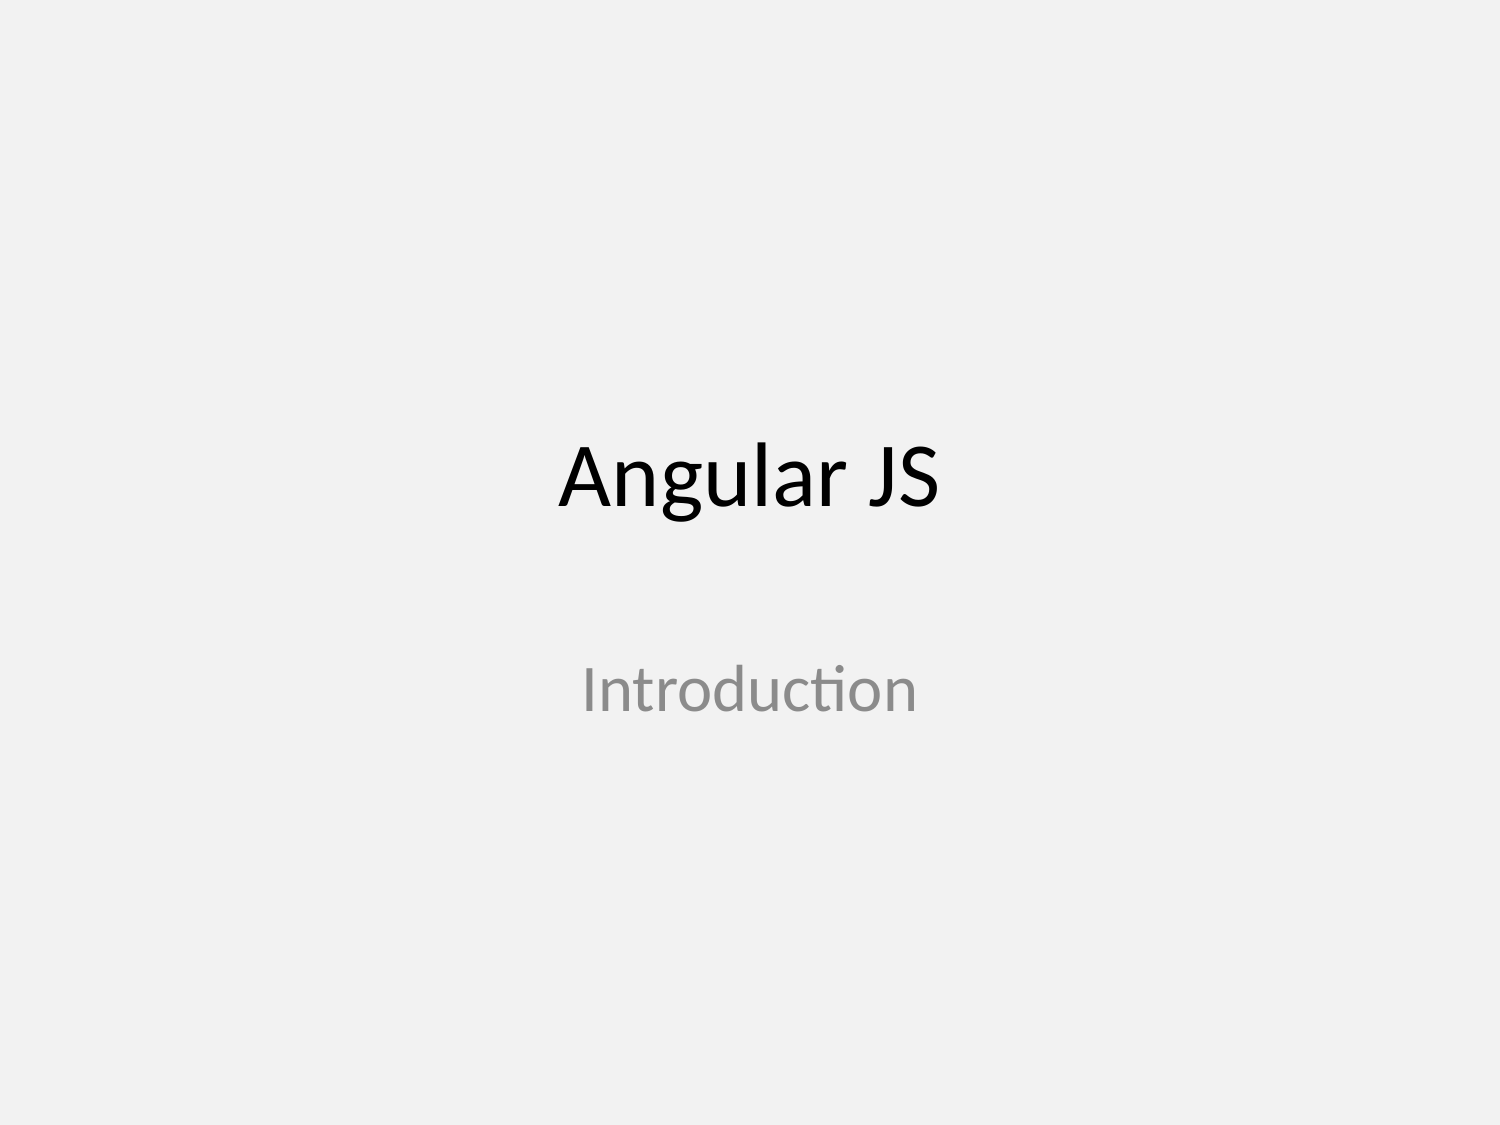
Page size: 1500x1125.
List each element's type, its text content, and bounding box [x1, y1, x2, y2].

title Angular JS [112, 349, 1388, 591]
subtitle Introduction [225, 637, 1275, 925]
